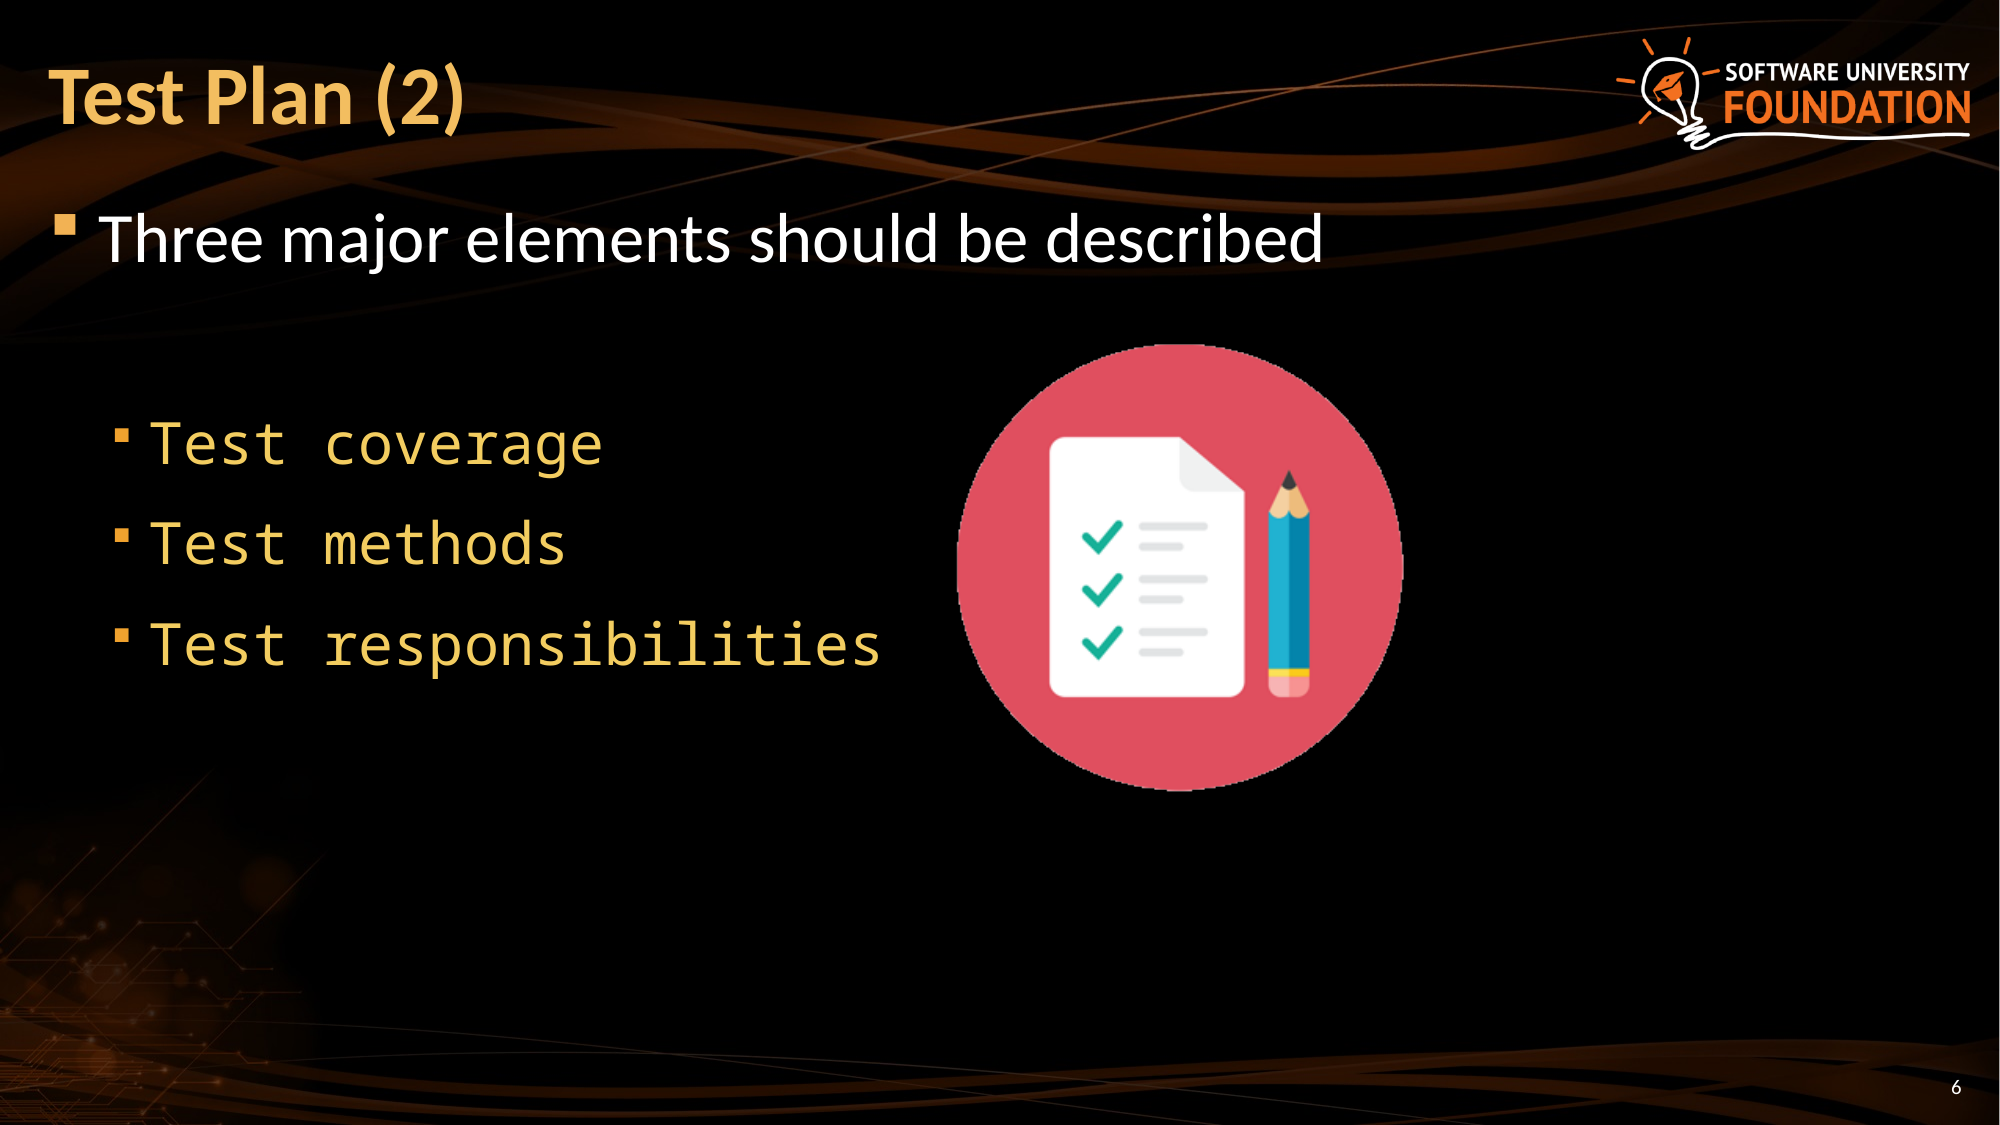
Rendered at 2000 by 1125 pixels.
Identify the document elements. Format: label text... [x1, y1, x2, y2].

list Three major elements should be described Test coverage Test methods Test responsibilities [31, 195, 1968, 1103]
slide_number 6 [1897, 1070, 1968, 1103]
title Test Plan (2) [30, 6, 1602, 189]
picture [0, 0, 2000, 1125]
